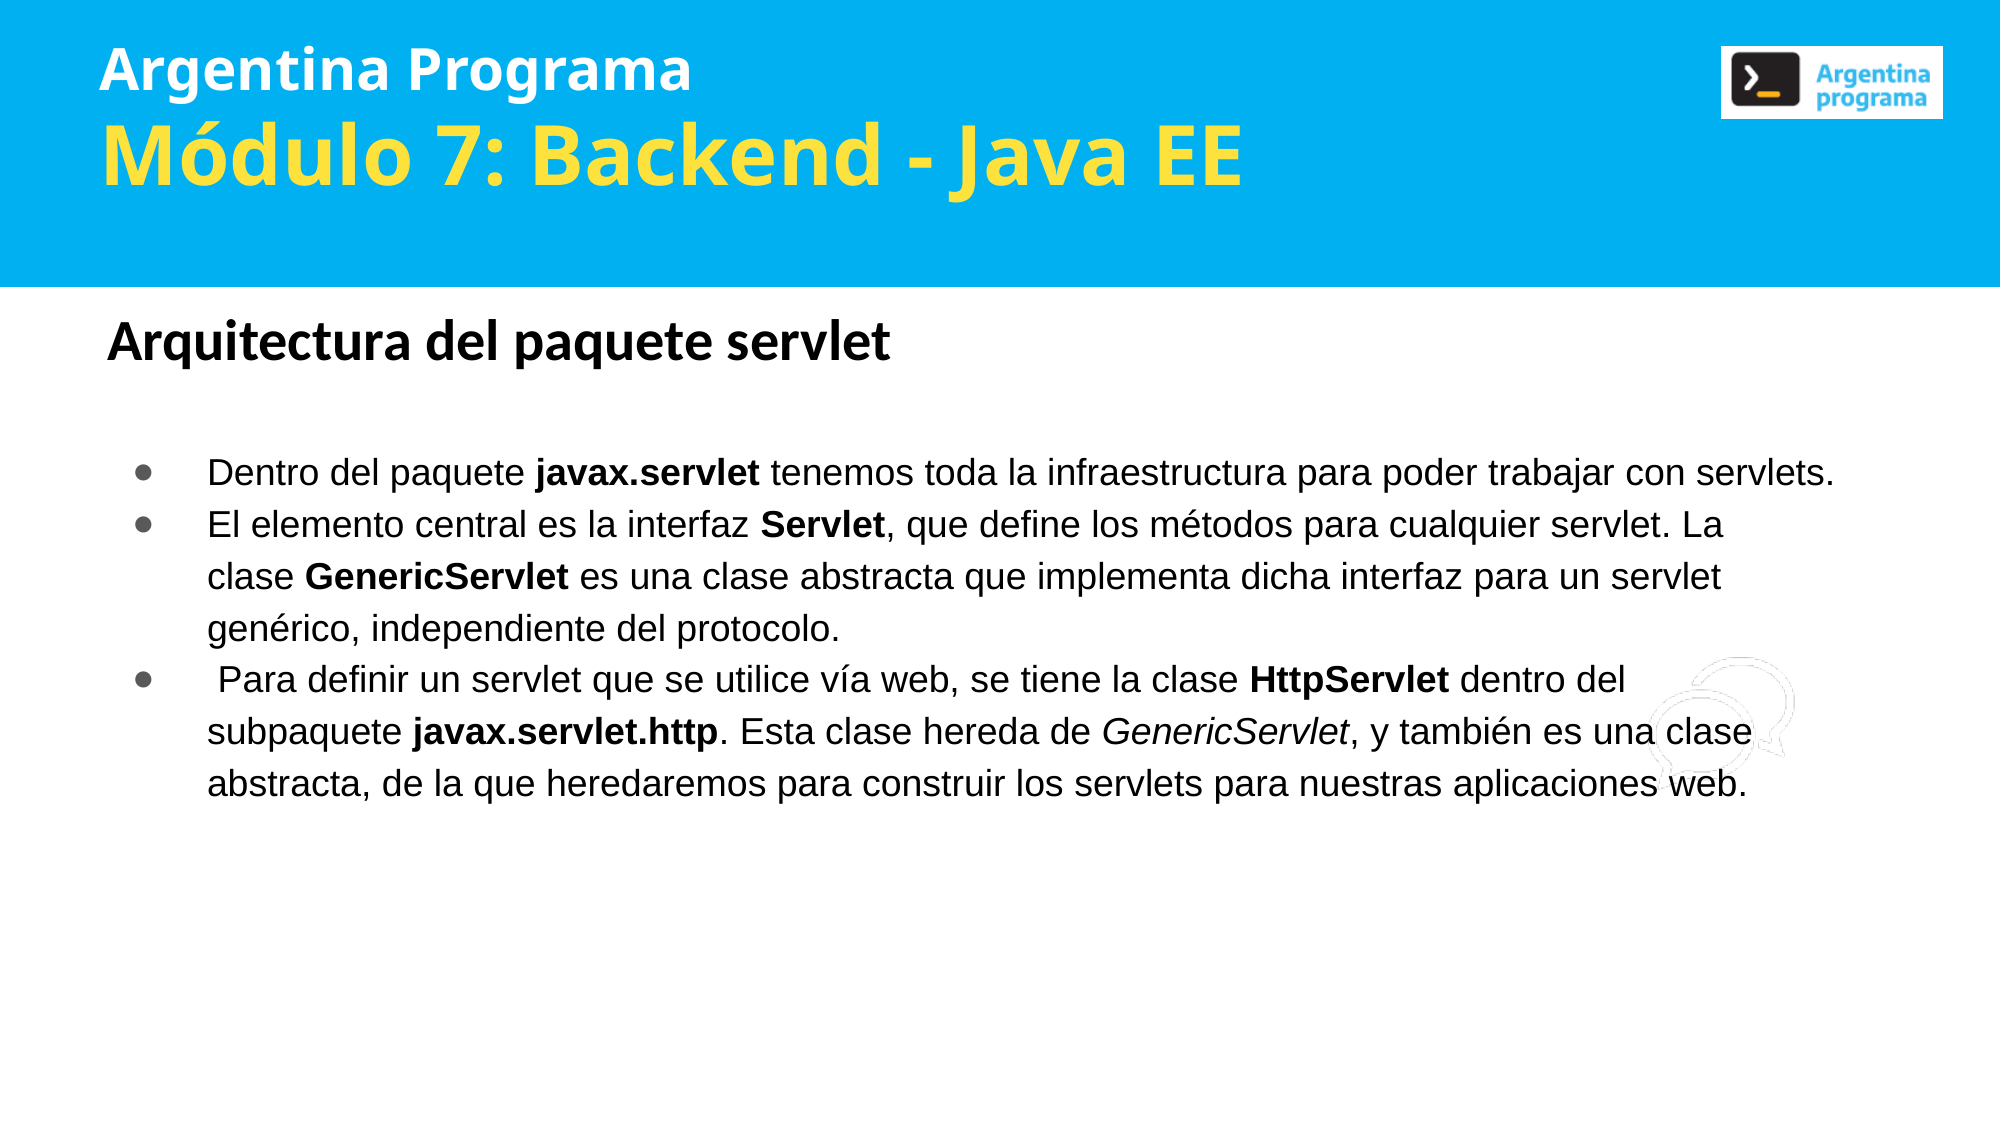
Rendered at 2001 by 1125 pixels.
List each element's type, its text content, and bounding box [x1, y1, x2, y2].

text_box Argentina Programa Módulo 7: Backend - Java EE [92, 24, 1901, 222]
picture [1647, 649, 1796, 799]
text_box [0, 0, 2000, 287]
text_box Dentro del paquete javax.servlet tenemos toda la infraestructura para poder trabajar con servlets. El elemento central es la interfaz Servlet, que define los métodos para cualquier servlet. La clase GenericServlet es una clase abstracta que implementa dicha interfaz para un servlet genérico, independiente del protocolo. Para definir un servlet que se utilice vía web, se tiene la clase HttpServlet dentro del subpaquete javax.servlet.http. Esta clase hereda de GenericServlet, y también es una clase abstracta, de la que heredaremos para construir los servlets para nuestras aplicaciones web. [92, 426, 1851, 1125]
picture [1722, 47, 1942, 118]
title Arquitectura del paquete servlet [92, 286, 1443, 426]
